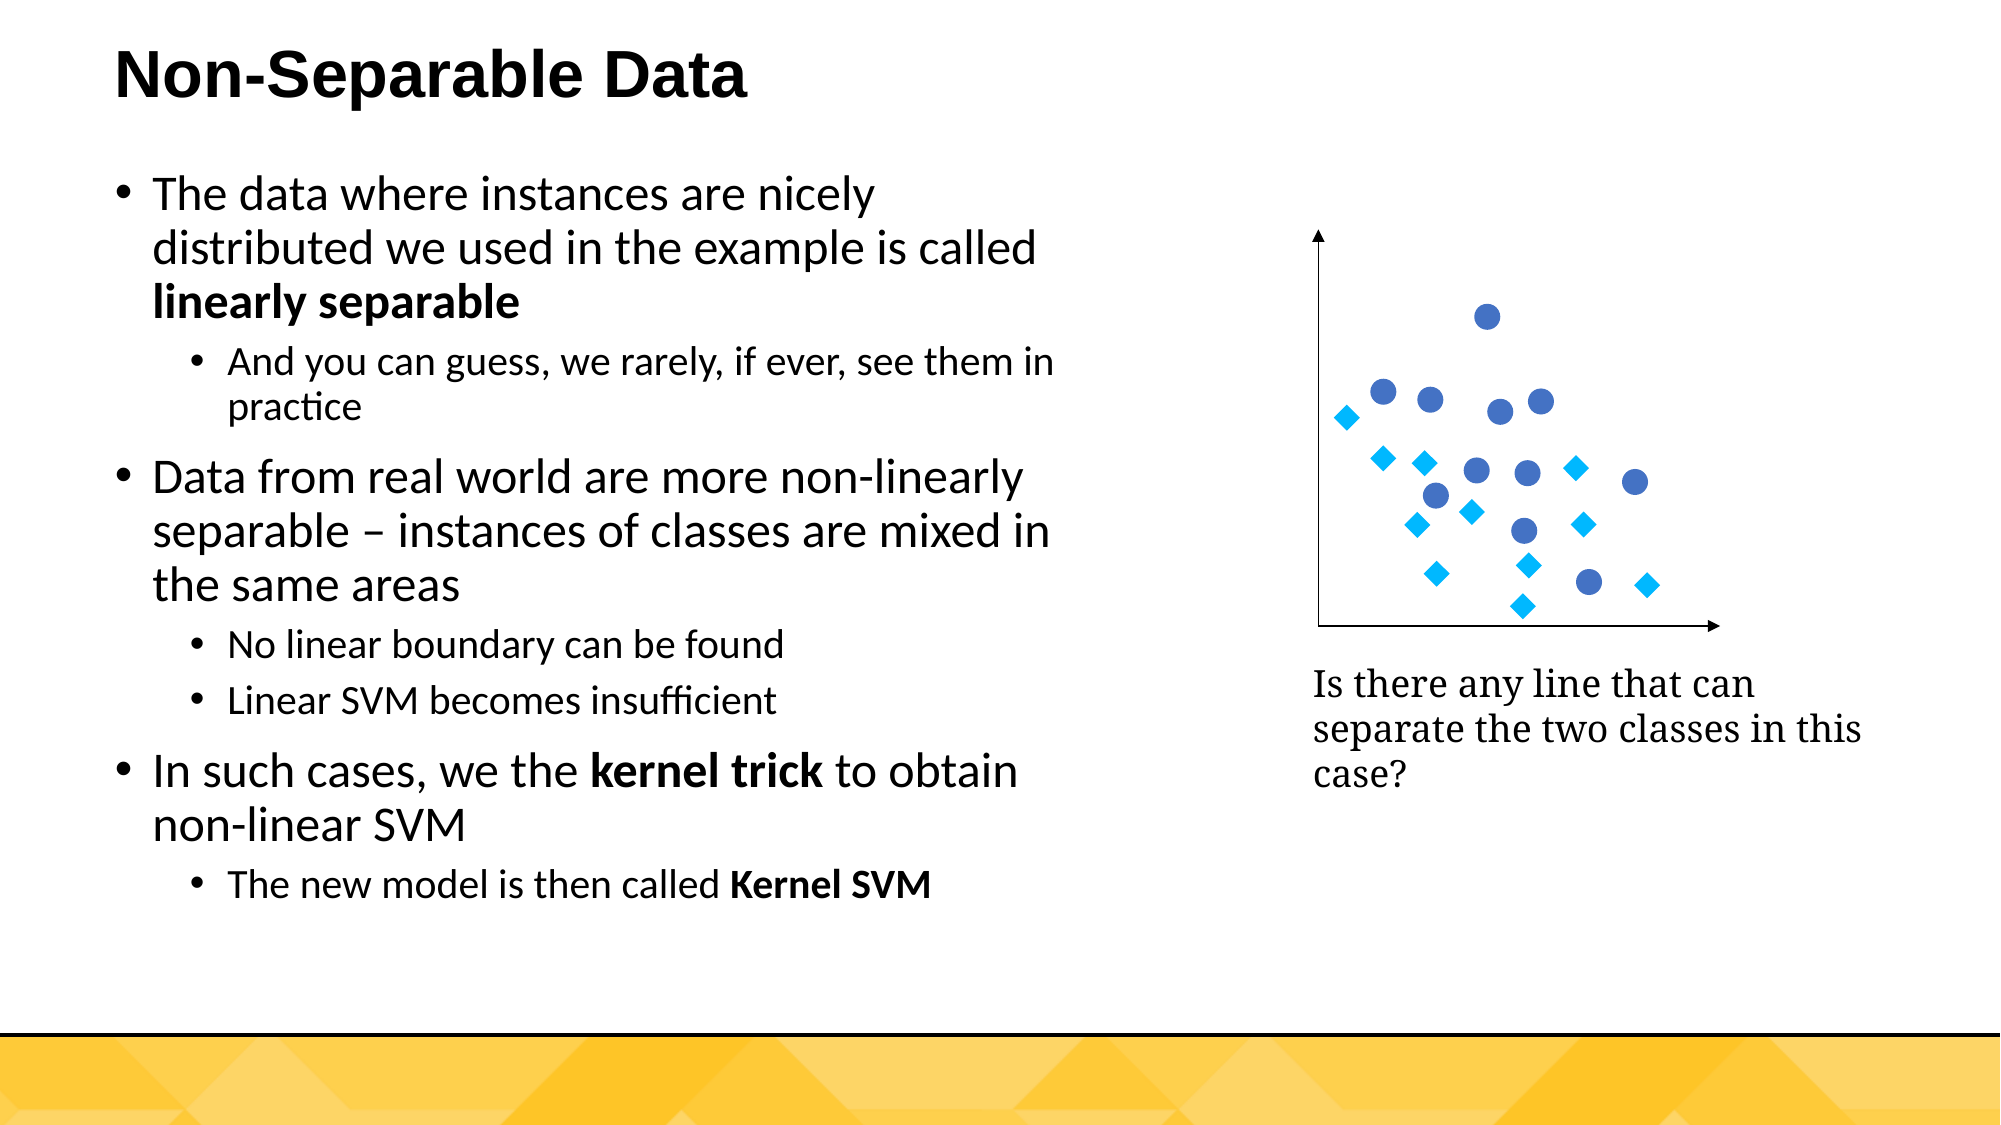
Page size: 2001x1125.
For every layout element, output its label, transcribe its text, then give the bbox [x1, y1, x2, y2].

text_box [1411, 450, 1438, 477]
text_box [1370, 378, 1397, 405]
text_box [1458, 498, 1485, 526]
text_box [1370, 445, 1397, 472]
text_box [1509, 593, 1536, 620]
text_box [1333, 404, 1360, 431]
text_box [1463, 457, 1490, 484]
text_box [1570, 511, 1597, 538]
text_box [1622, 468, 1649, 496]
title Non-Separable Data [99, 32, 1899, 184]
text_box [1634, 572, 1661, 599]
text_box [1487, 398, 1514, 425]
text_box [1417, 386, 1444, 413]
text_box Is there any line that can separate the two classes in this case? [1298, 653, 1887, 803]
text_box [1474, 303, 1501, 330]
text_box [1422, 482, 1449, 509]
text_box The data where instances are nicely distributed we used in the example is called linearly separable And you can guess, we rarely, if ever, see them in practice Data from real world are more non-linearly separable – instances of classes are mixed in the same areas No linear boundary can be found Linear SVM becomes insufficient In such cases, we the kernel trick to obtain non-linear SVM The new model is then called Kernel SVM [99, 160, 1107, 902]
text_box [1562, 455, 1589, 482]
text_box [1514, 460, 1541, 487]
text_box [1404, 511, 1431, 538]
text_box [1511, 517, 1538, 544]
text_box [1576, 568, 1603, 596]
text_box [1515, 552, 1542, 579]
text_box [1423, 560, 1450, 587]
text_box [1527, 388, 1554, 415]
